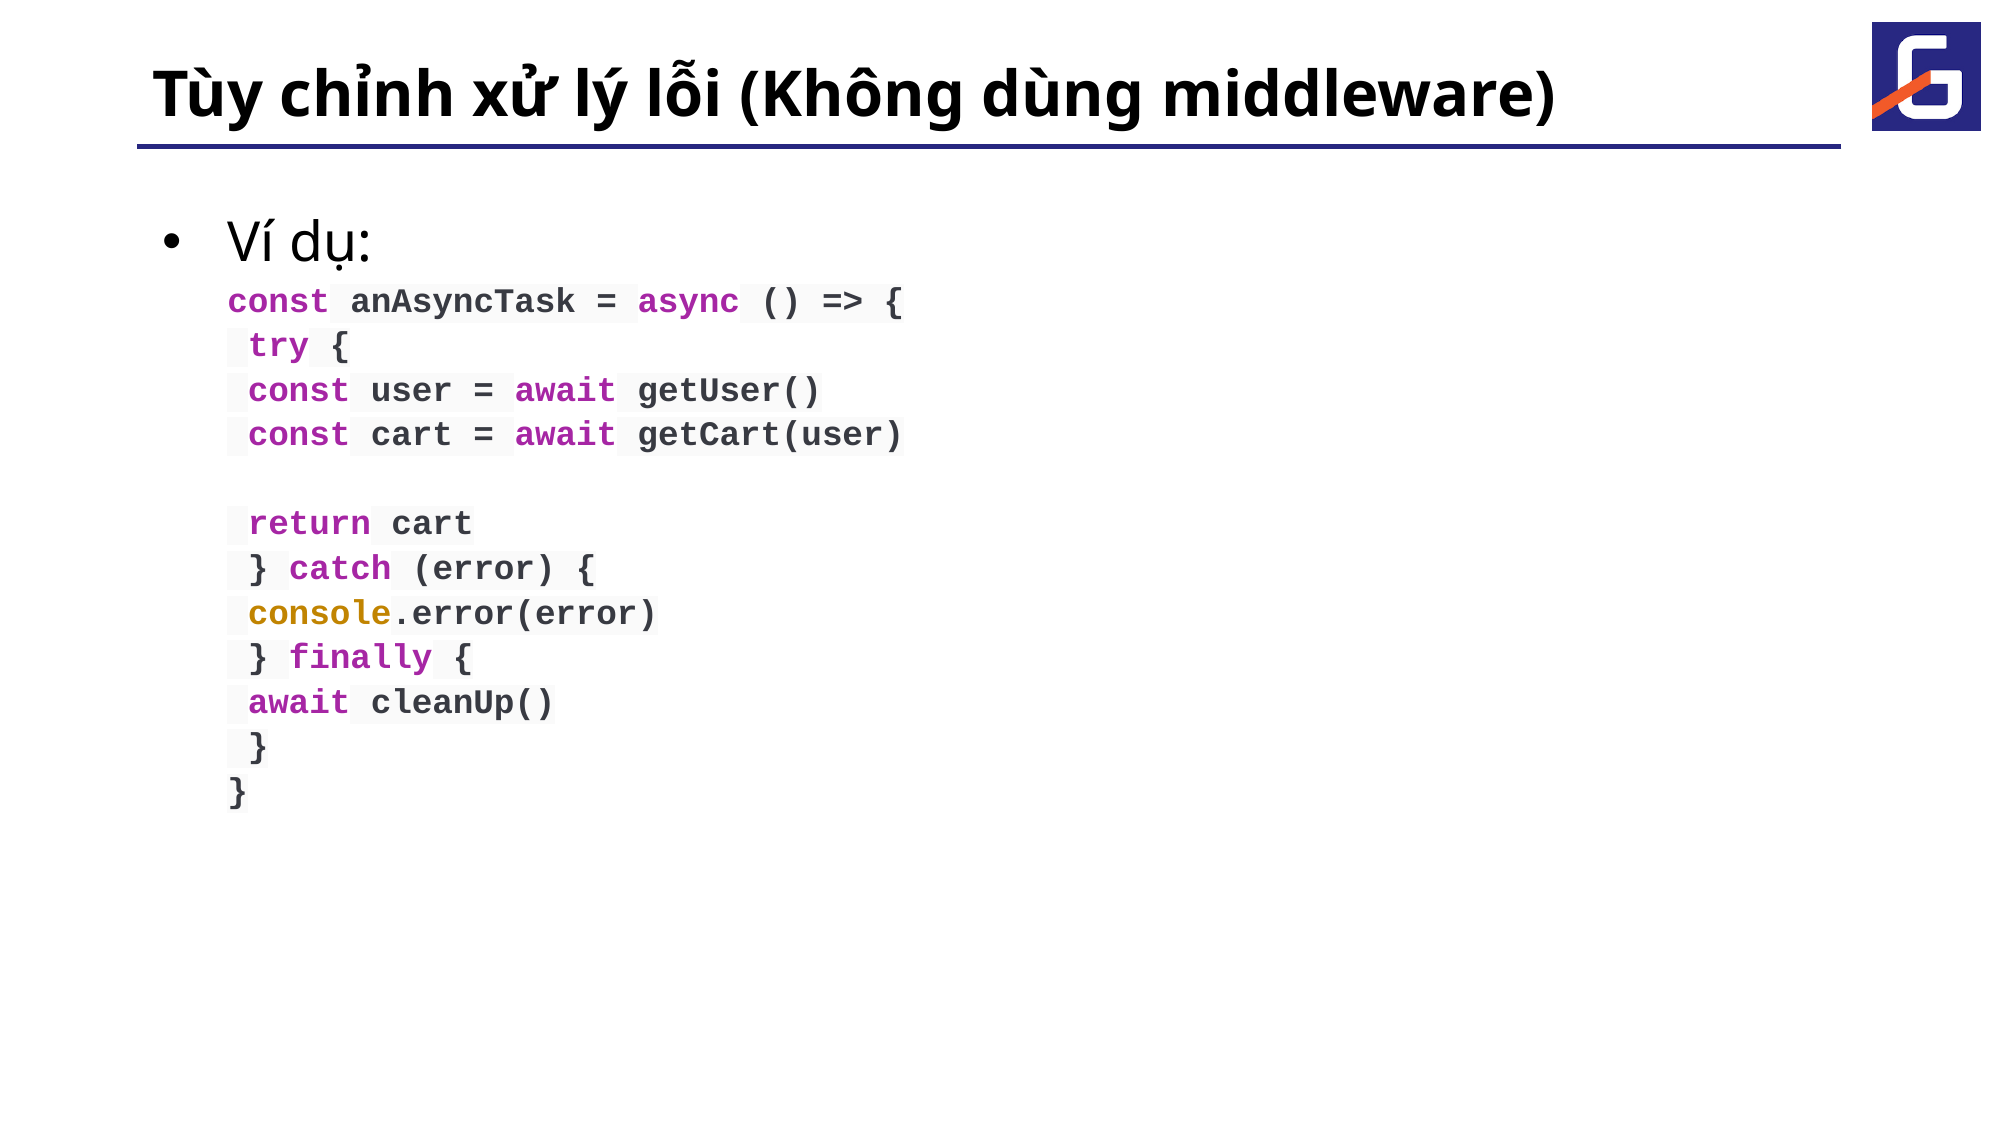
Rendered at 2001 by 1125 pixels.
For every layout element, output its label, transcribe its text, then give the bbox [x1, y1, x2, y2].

title Tùy chỉnh xử lý lỗi (Không dùng middleware) [137, 26, 1863, 160]
picture [1872, 22, 1981, 131]
list Ví dụ: const anAsyncTask = async () => { try { const user = await getUser() const cart = await getCart(user) return cart } catch (error) { console.error(error) } finally { await cleanUp() } } [137, 183, 1863, 1014]
